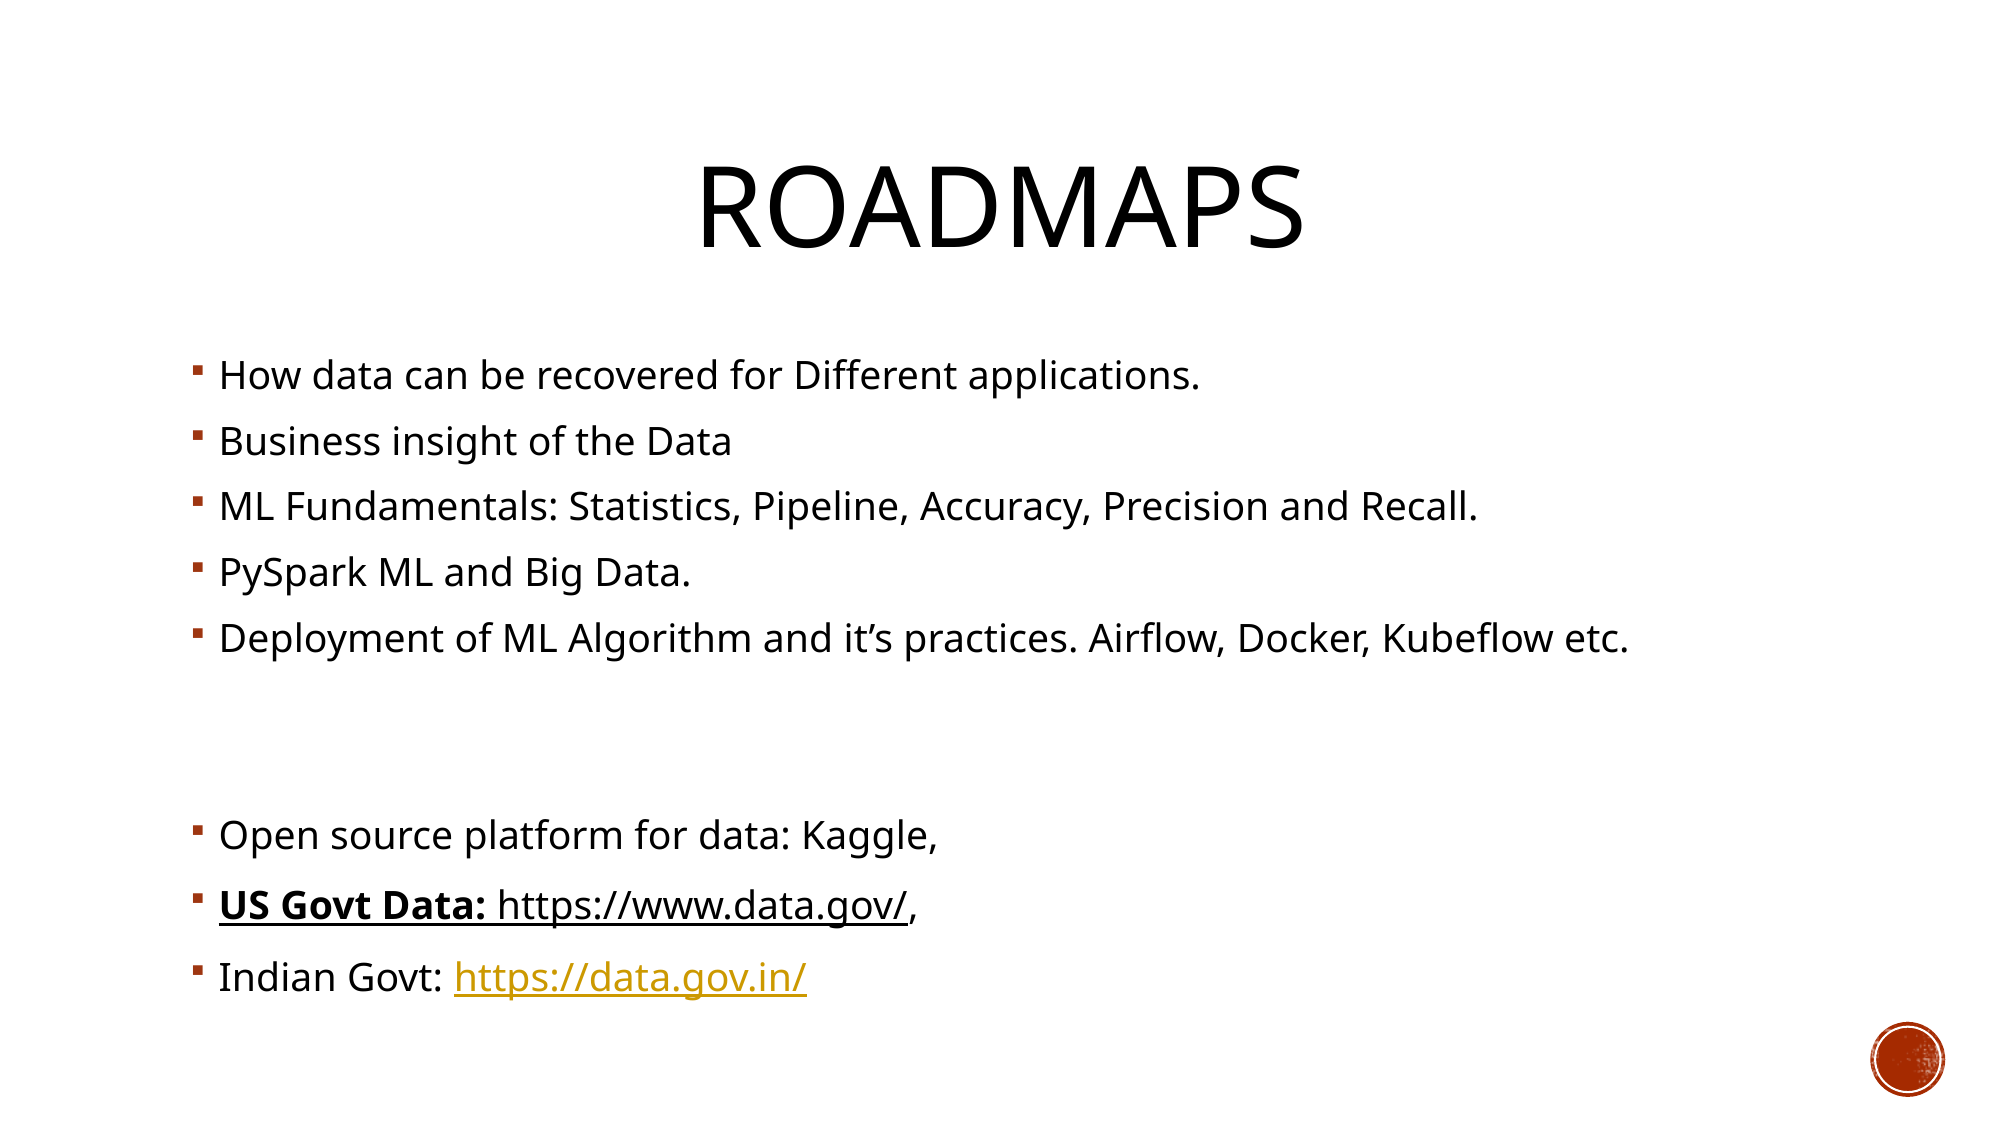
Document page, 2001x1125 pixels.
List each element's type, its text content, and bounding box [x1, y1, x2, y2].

list How data can be recovered for Different applications. Business insight of the Data ML Fundamentals: Statistics, Pipeline, Accuracy, Precision and Recall. PySpark ML and Big Data. Deployment of ML Algorithm and it’s practices. Airflow, Docker, Kubeflow etc. Open source platform for data: Kaggle, US Govt Data: https://www.data.gov/, Indian Govt: https://data.gov.in/ [175, 348, 1826, 1013]
title ROADMAPS [175, 79, 1826, 344]
